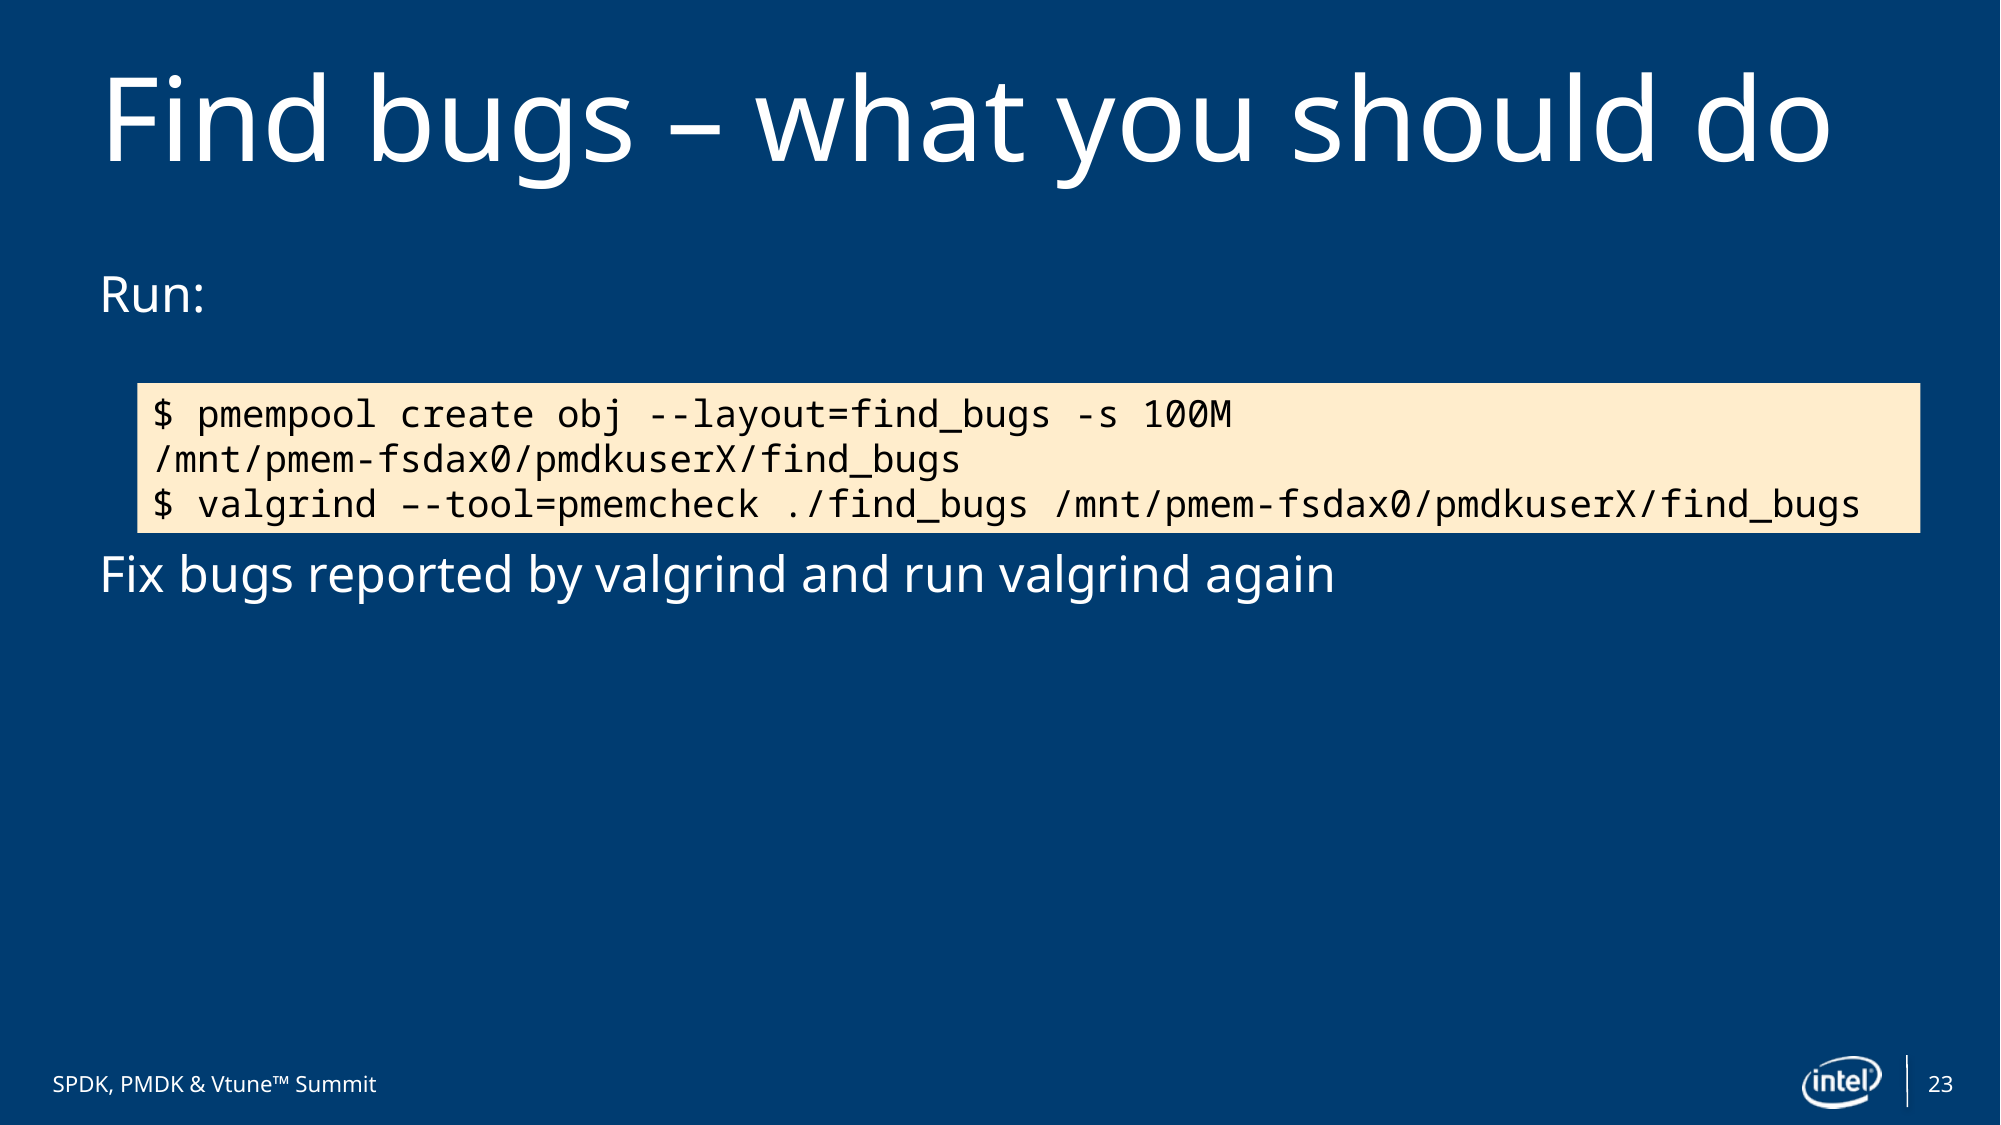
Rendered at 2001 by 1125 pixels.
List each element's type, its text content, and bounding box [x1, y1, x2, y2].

title Find bugs – what you should do [99, 45, 1900, 233]
list Run: Fix bugs reported by valgrind and run valgrind again [99, 262, 1900, 1005]
text_box $ pmempool create obj --layout=find_bugs -s 100M /mnt/pmem-fsdax0/pmdkuserX/find_bugs $ valgrind –-tool=pmemcheck ./find_bugs /mnt/pmem-fsdax0/pmdkuserX/find_bugs [137, 383, 1921, 533]
slide_number 23 [1617, 1054, 1954, 1115]
